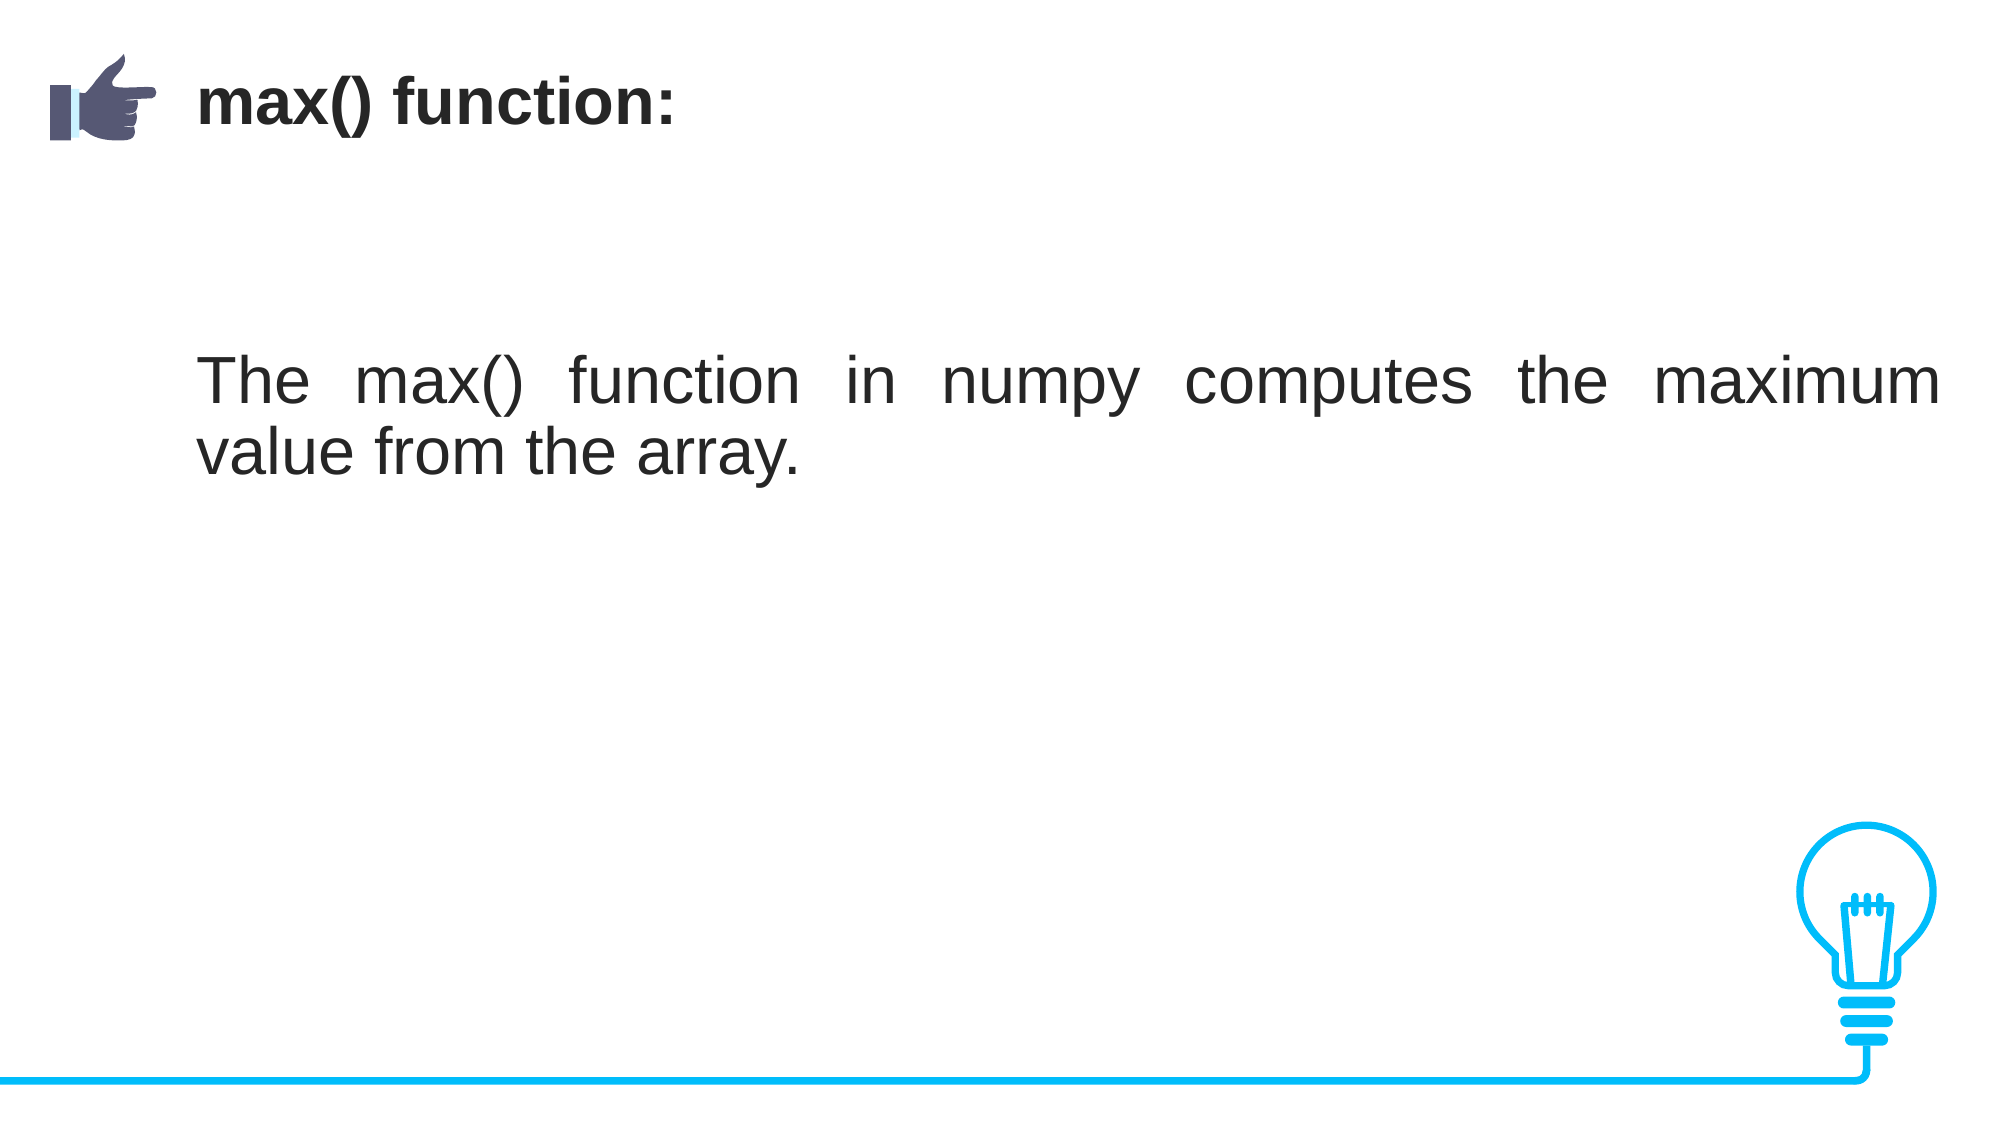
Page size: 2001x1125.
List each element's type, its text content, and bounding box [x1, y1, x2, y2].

list max() function: The max() function in numpy computes the maximum value from the array. [181, 26, 1959, 531]
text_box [49, 53, 157, 141]
